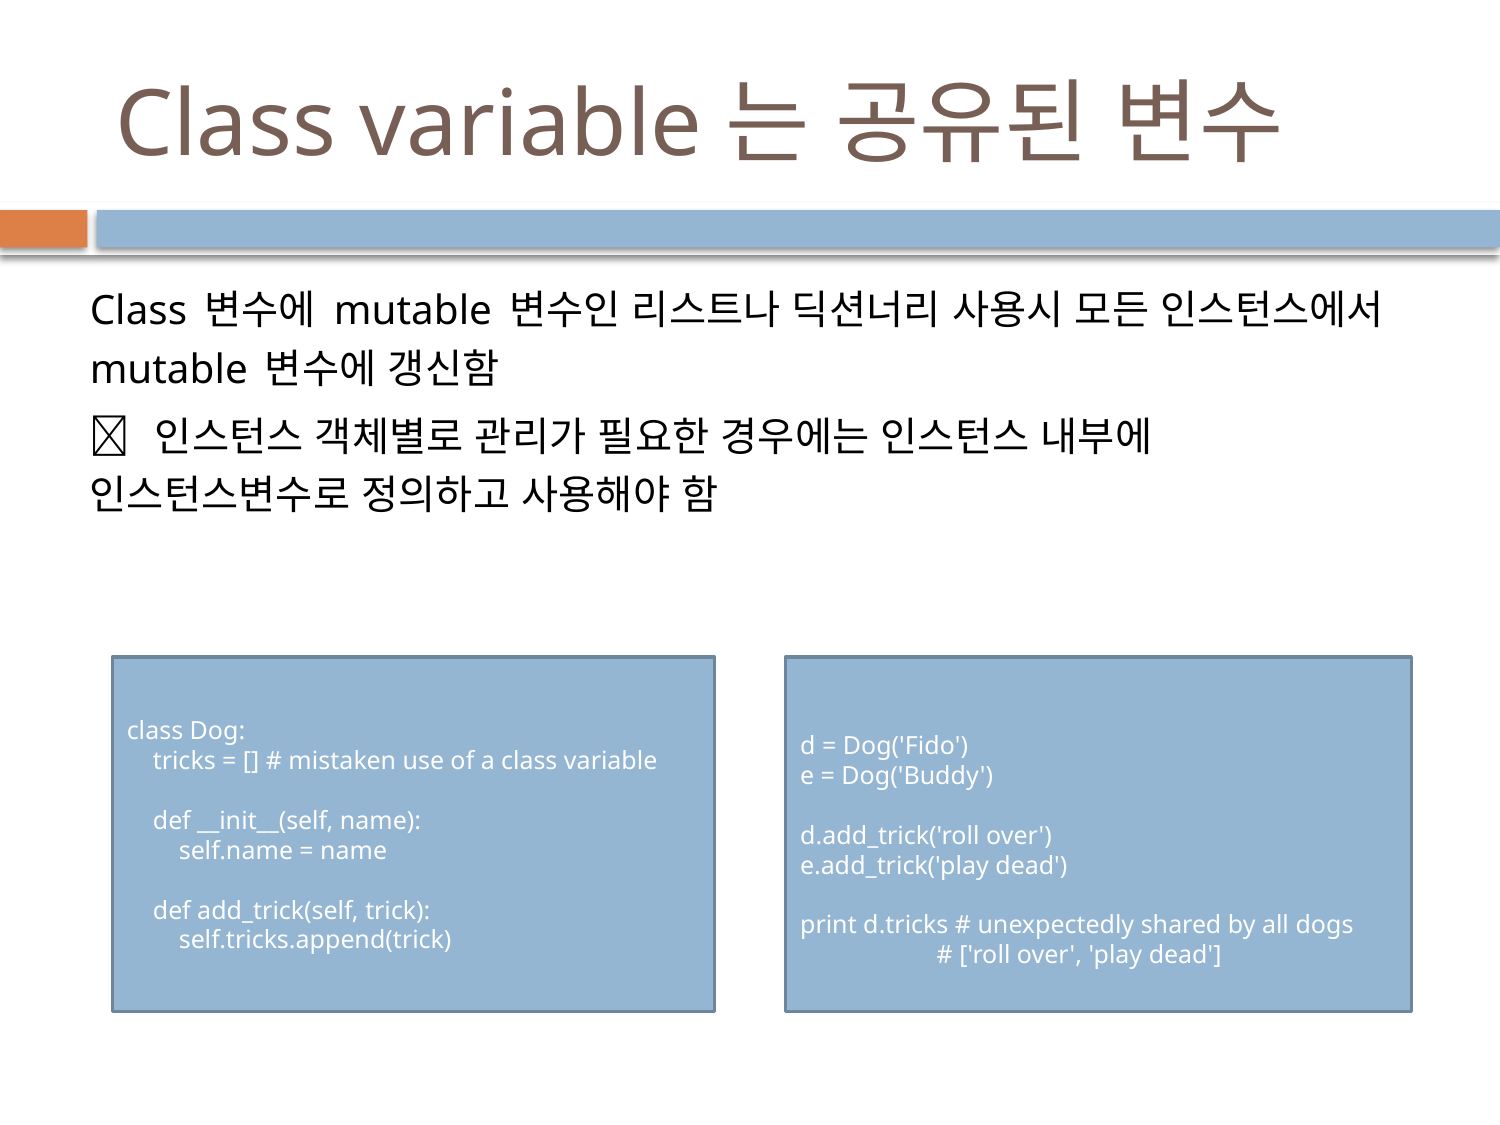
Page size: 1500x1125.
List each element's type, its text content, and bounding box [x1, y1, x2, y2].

title Class variable는 공유된 변수 [100, 37, 1438, 200]
text_box d = Dog('Fido') e = Dog('Buddy') d.add_trick('roll over') e.add_trick('play dead') print d.tricks # unexpectedly shared by all dogs # ['roll over', 'play dead'] [784, 655, 1413, 1013]
list Class 변수에 mutable 변수인 리스트나 딕션너리 사용시 모든 인스턴스에서 mutable 변수에 갱신함  인스턴스 객체별로 관리가 필요한 경우에는 인스턴스 내부에 인스턴스변수로 정의하고 사용해야 함 [75, 267, 1425, 527]
text_box class Dog: tricks = [] # mistaken use of a class variable def __init__(self, name): self.name = name def add_trick(self, trick): self.tricks.append(trick) [111, 655, 716, 1013]
